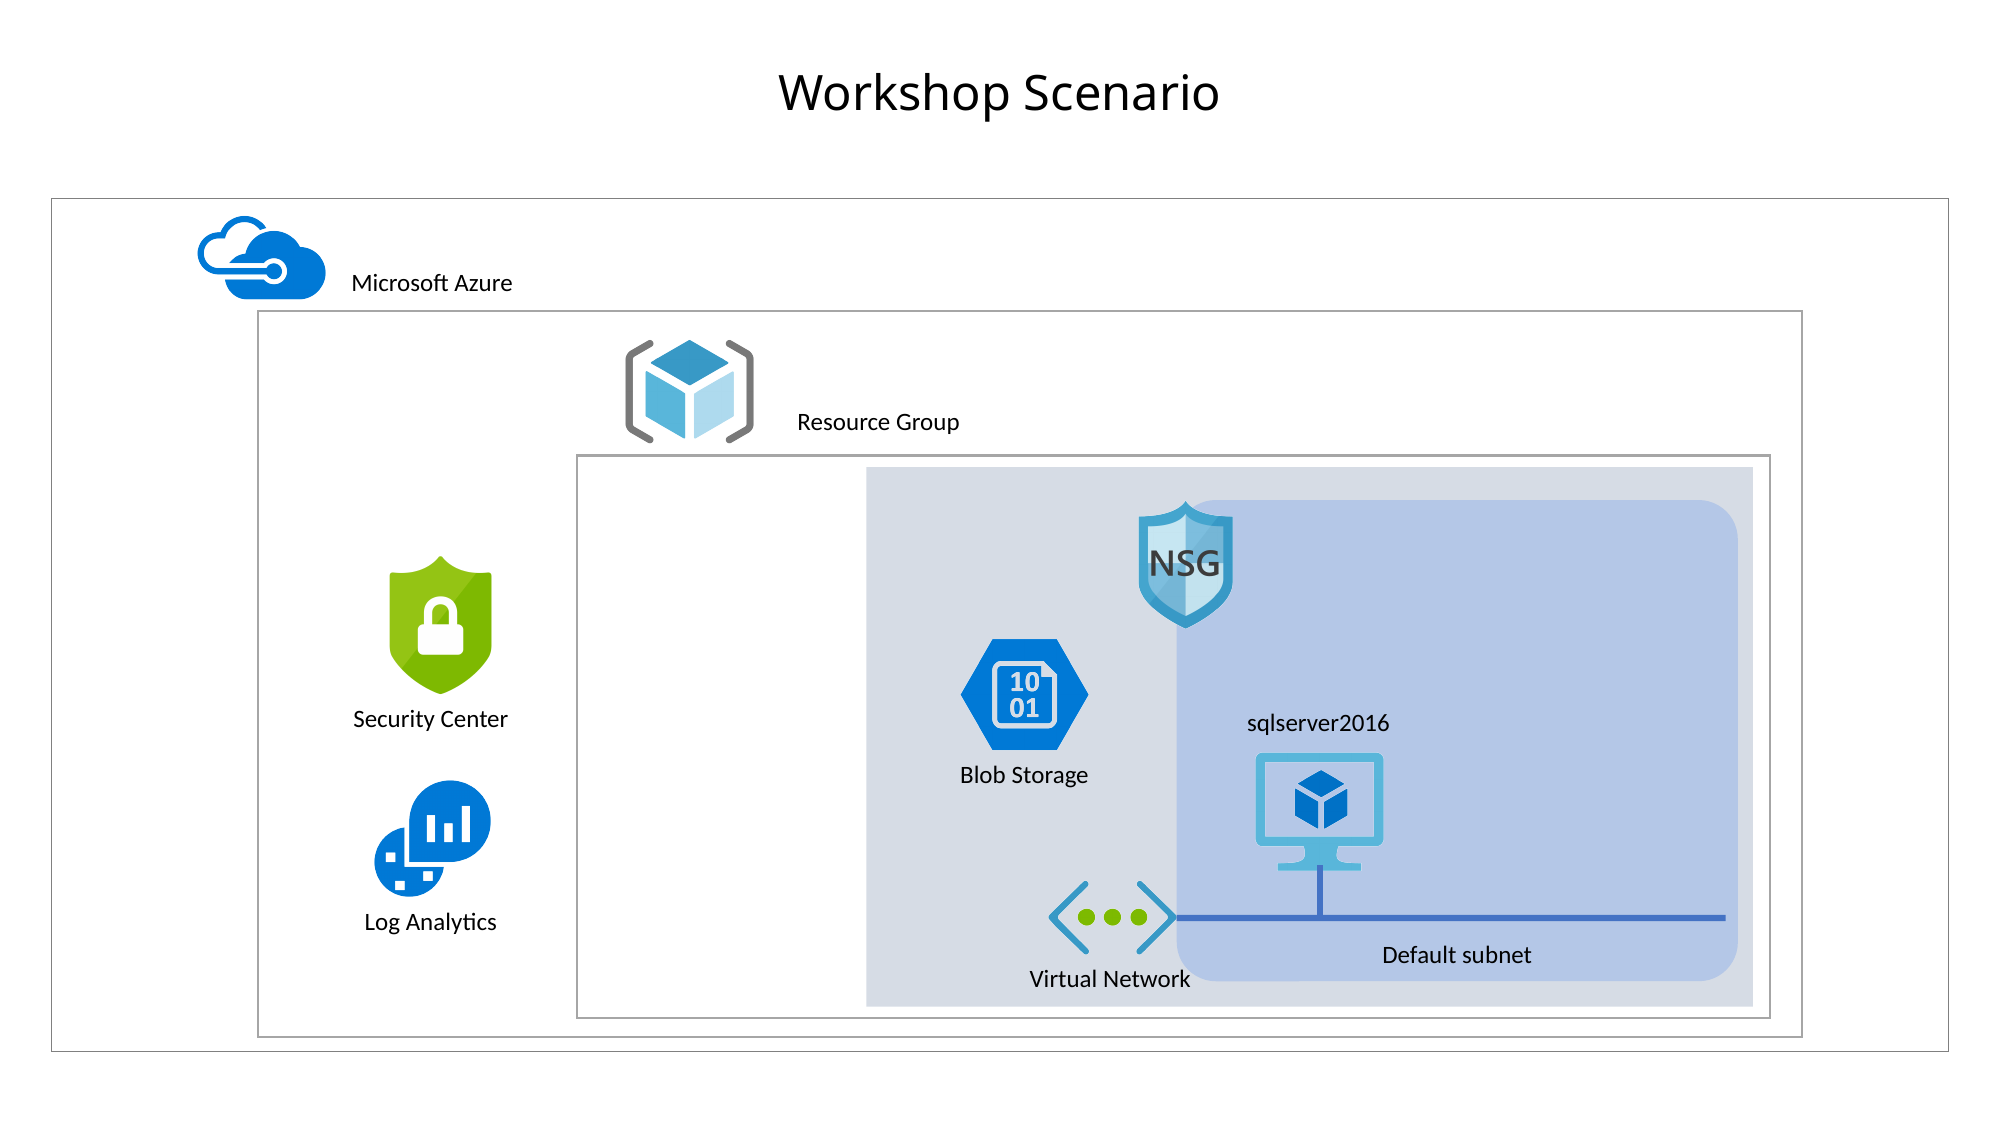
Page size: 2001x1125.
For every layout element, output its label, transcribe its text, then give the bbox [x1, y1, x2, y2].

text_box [1231, 698, 1407, 918]
text_box Virtual Network [1014, 955, 1206, 1000]
text_box Security Center [338, 695, 524, 740]
picture [1048, 853, 1177, 982]
text_box Log Analytics [349, 898, 513, 944]
text_box [51, 128, 1949, 199]
picture [625, 327, 754, 456]
text_box [51, 199, 1949, 1052]
picture [1121, 500, 1250, 629]
text_box Default subnet [1367, 931, 1548, 977]
text_box Workshop Scenario [51, 59, 1949, 128]
picture [960, 630, 1089, 759]
text_box [576, 454, 1771, 1019]
text_box [257, 310, 1803, 1038]
text_box Blob Storage [945, 751, 1104, 797]
text_box Resource Group [782, 398, 976, 443]
picture [369, 556, 509, 695]
picture [374, 780, 491, 897]
picture [197, 193, 326, 322]
text_box Microsoft Azure [336, 259, 529, 304]
